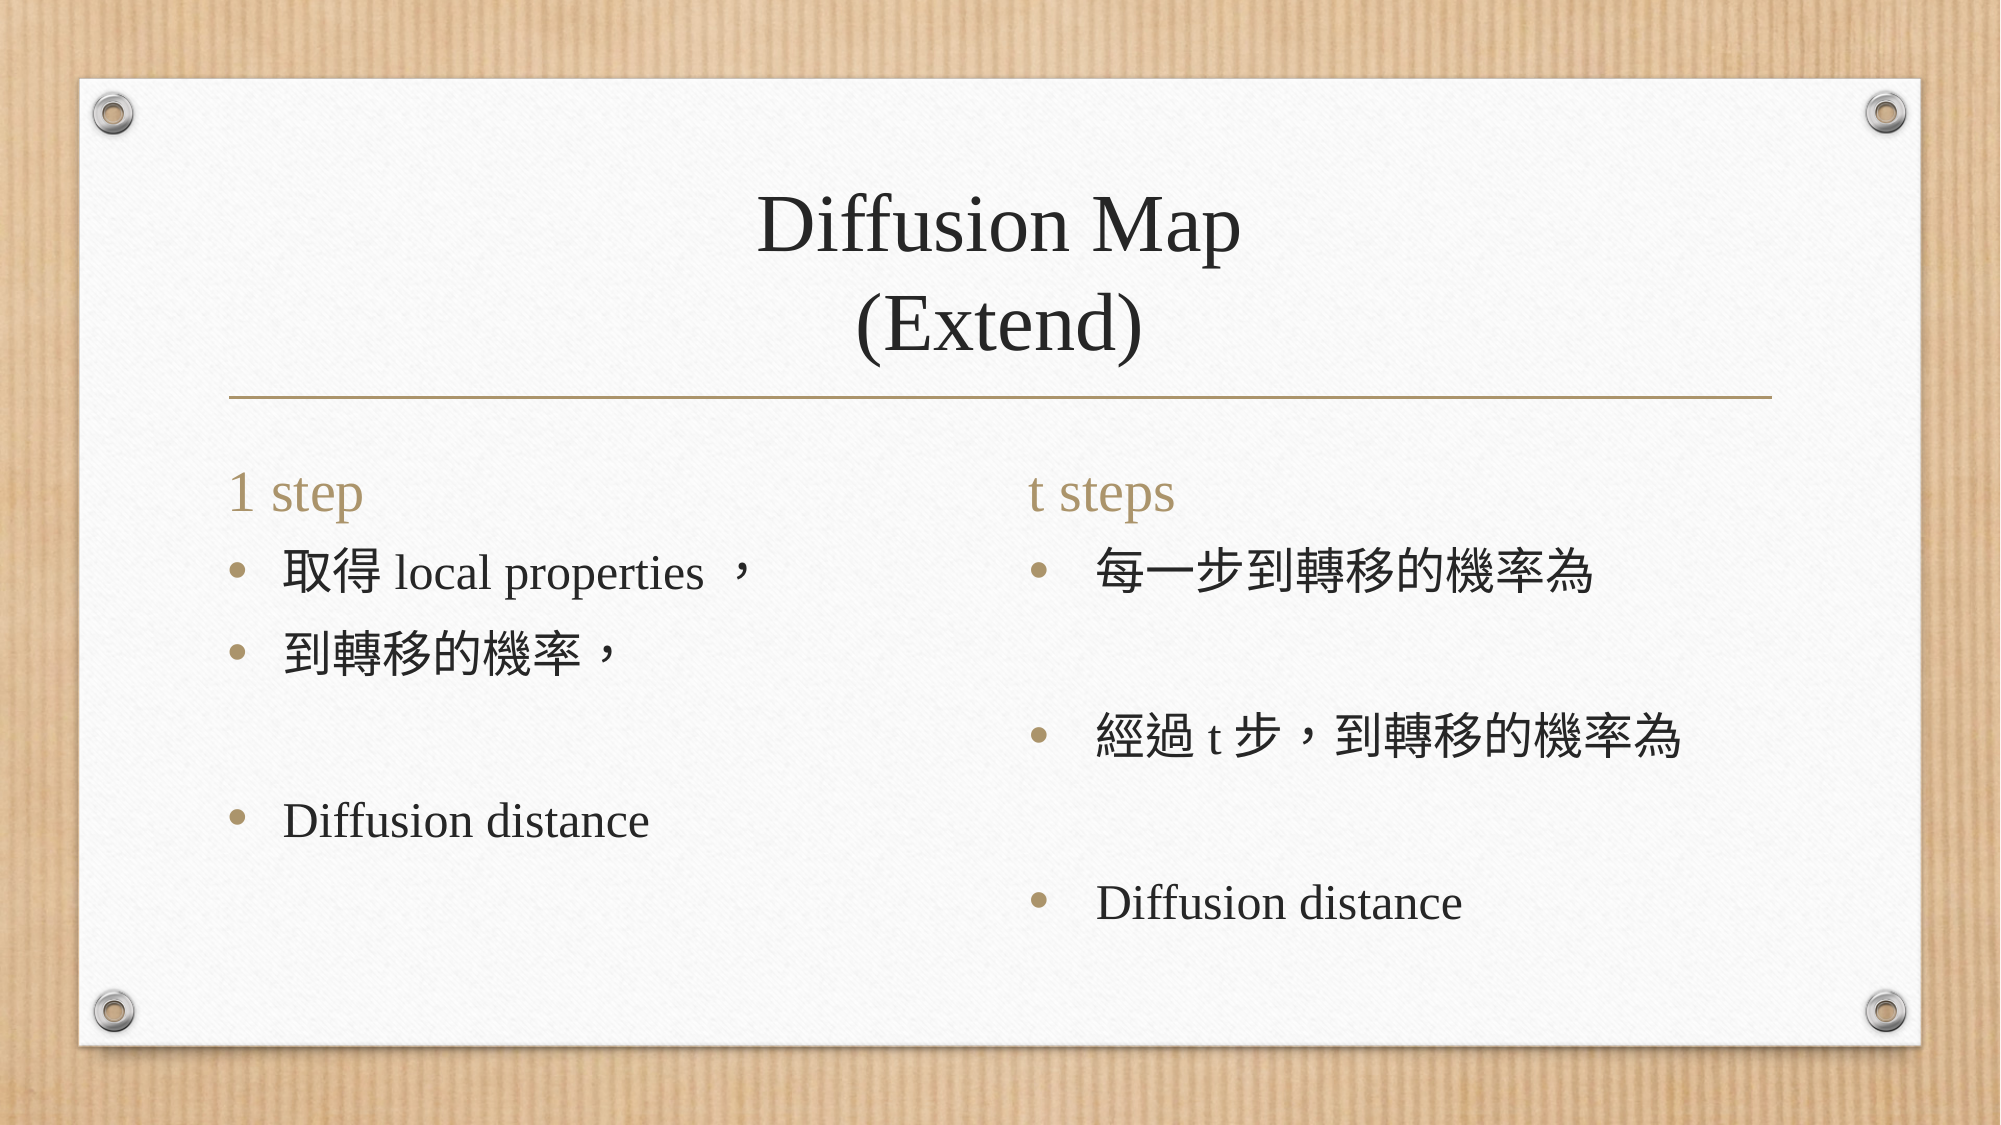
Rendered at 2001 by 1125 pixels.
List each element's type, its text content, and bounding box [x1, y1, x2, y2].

title Diffusion Map (Extend) [212, 161, 1788, 375]
list 1 step [212, 436, 987, 531]
list t steps [1013, 436, 1788, 531]
picture [0, 0, 2001, 1125]
